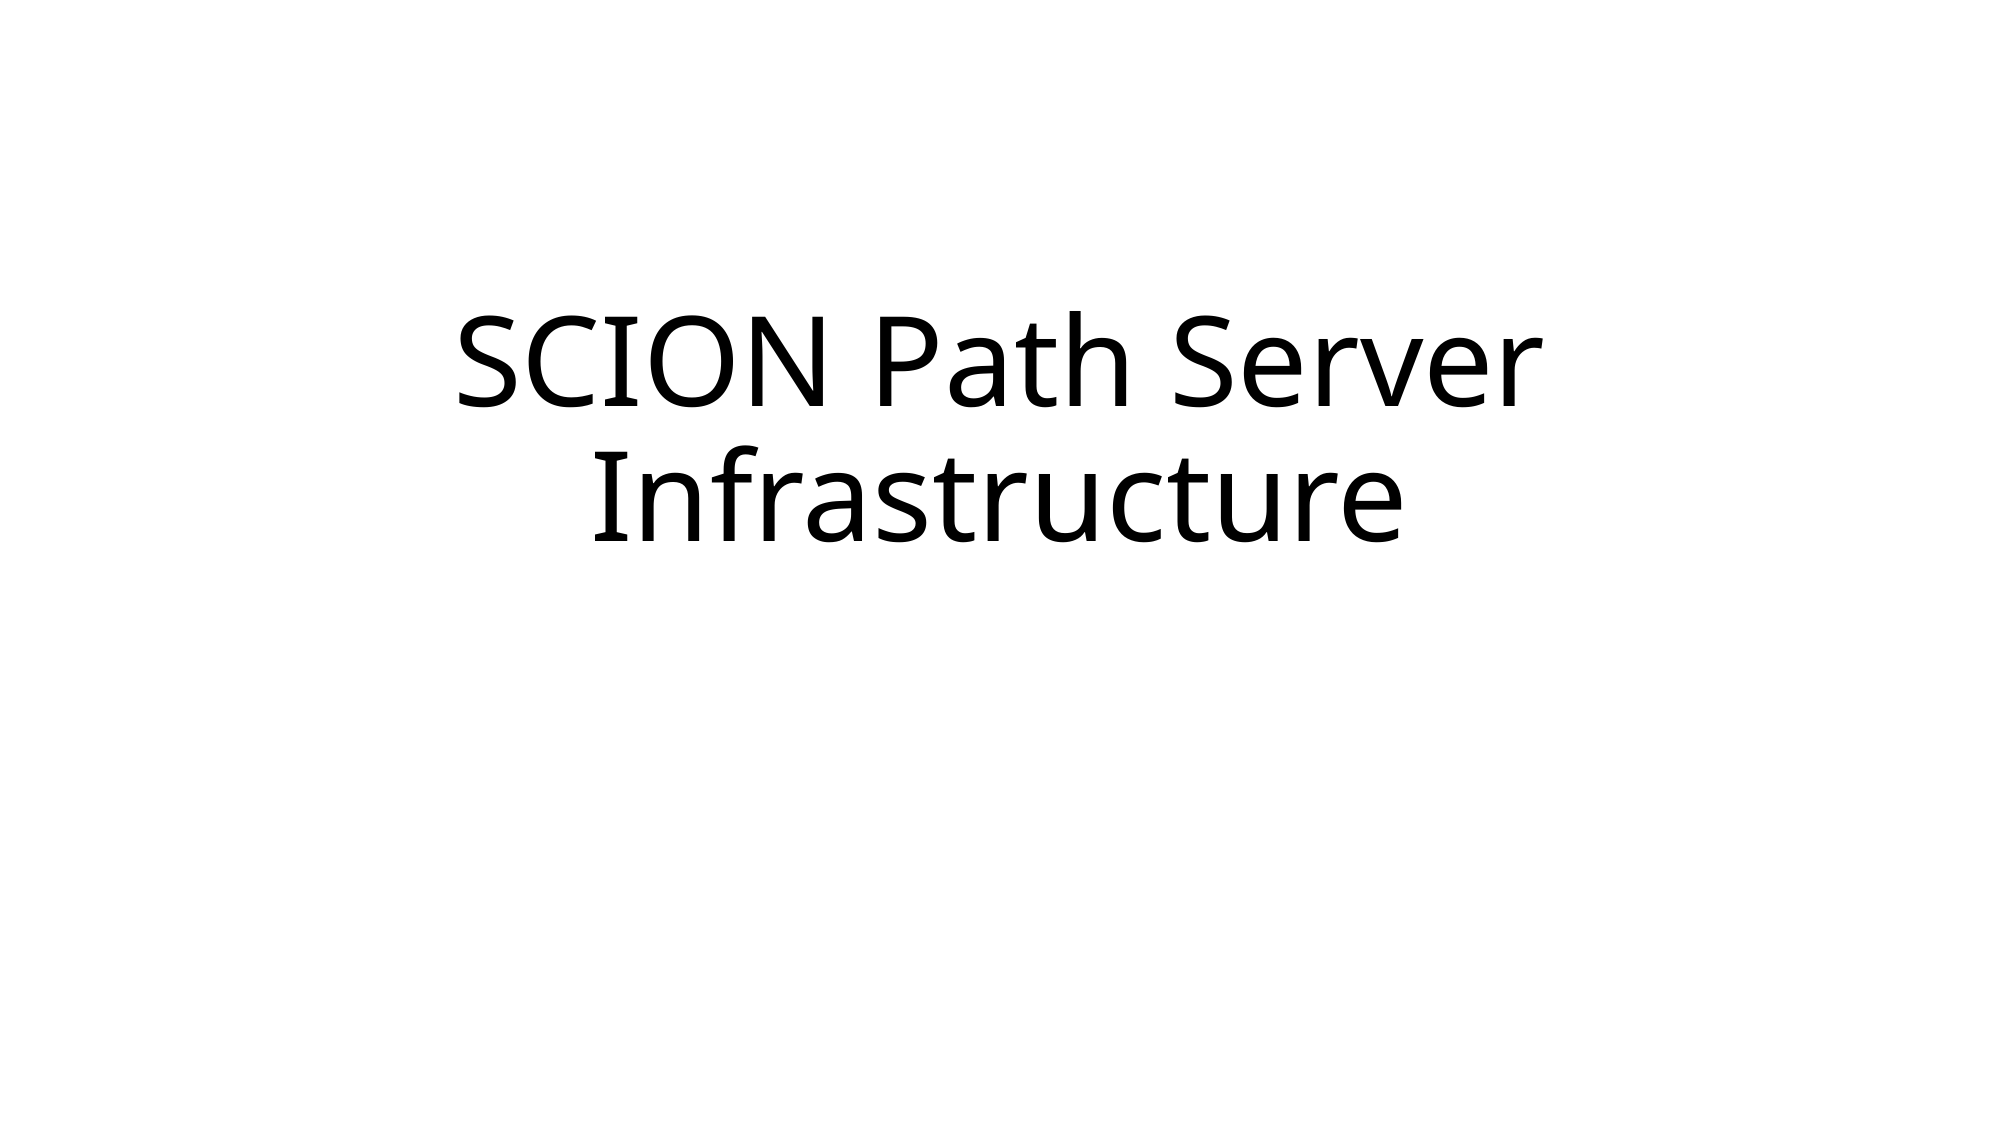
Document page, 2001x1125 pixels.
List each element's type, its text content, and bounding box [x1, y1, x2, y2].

title SCION Path Server Infrastructure [249, 184, 1750, 576]
